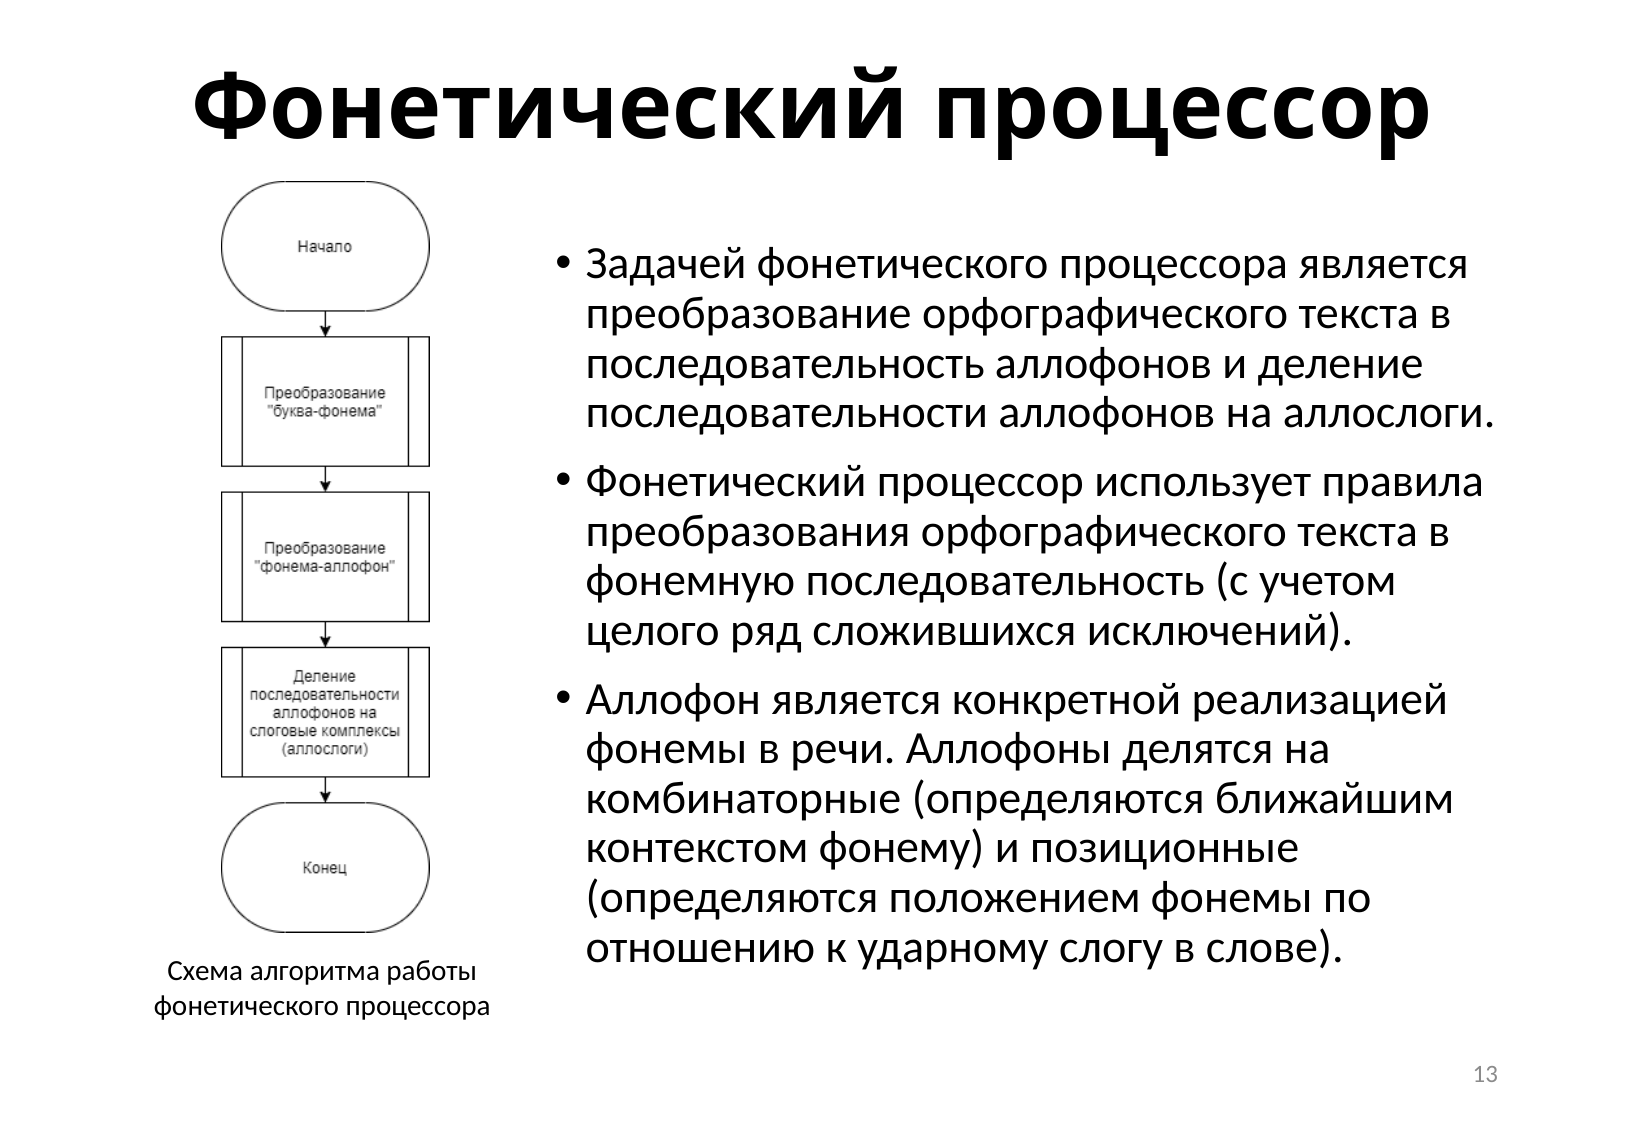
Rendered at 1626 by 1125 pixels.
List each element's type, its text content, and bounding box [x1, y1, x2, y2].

text_box Схема алгоритма работы фонетического процессора [138, 943, 513, 1029]
list Задачей фонетического процессора является преобразование орфографического текста в последовательность аллофонов и деление последовательности аллофонов на аллослоги. Фонетический процессор использует правила преобразования орфографического текста в фонемную последовательность (с учетом целого ряд сложившихся исключений). Аллофон является конкретной реализацией фонемы в речи. Аллофоны делятся на комбинаторные (определяются ближайшим контекстом фонему) и позиционные (определяются положением фонемы по отношению к ударному слогу в слове). [533, 231, 1514, 1030]
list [221, 181, 430, 933]
title Фонетический процессор [111, 36, 1514, 182]
slide_number 13 [1147, 1042, 1514, 1103]
